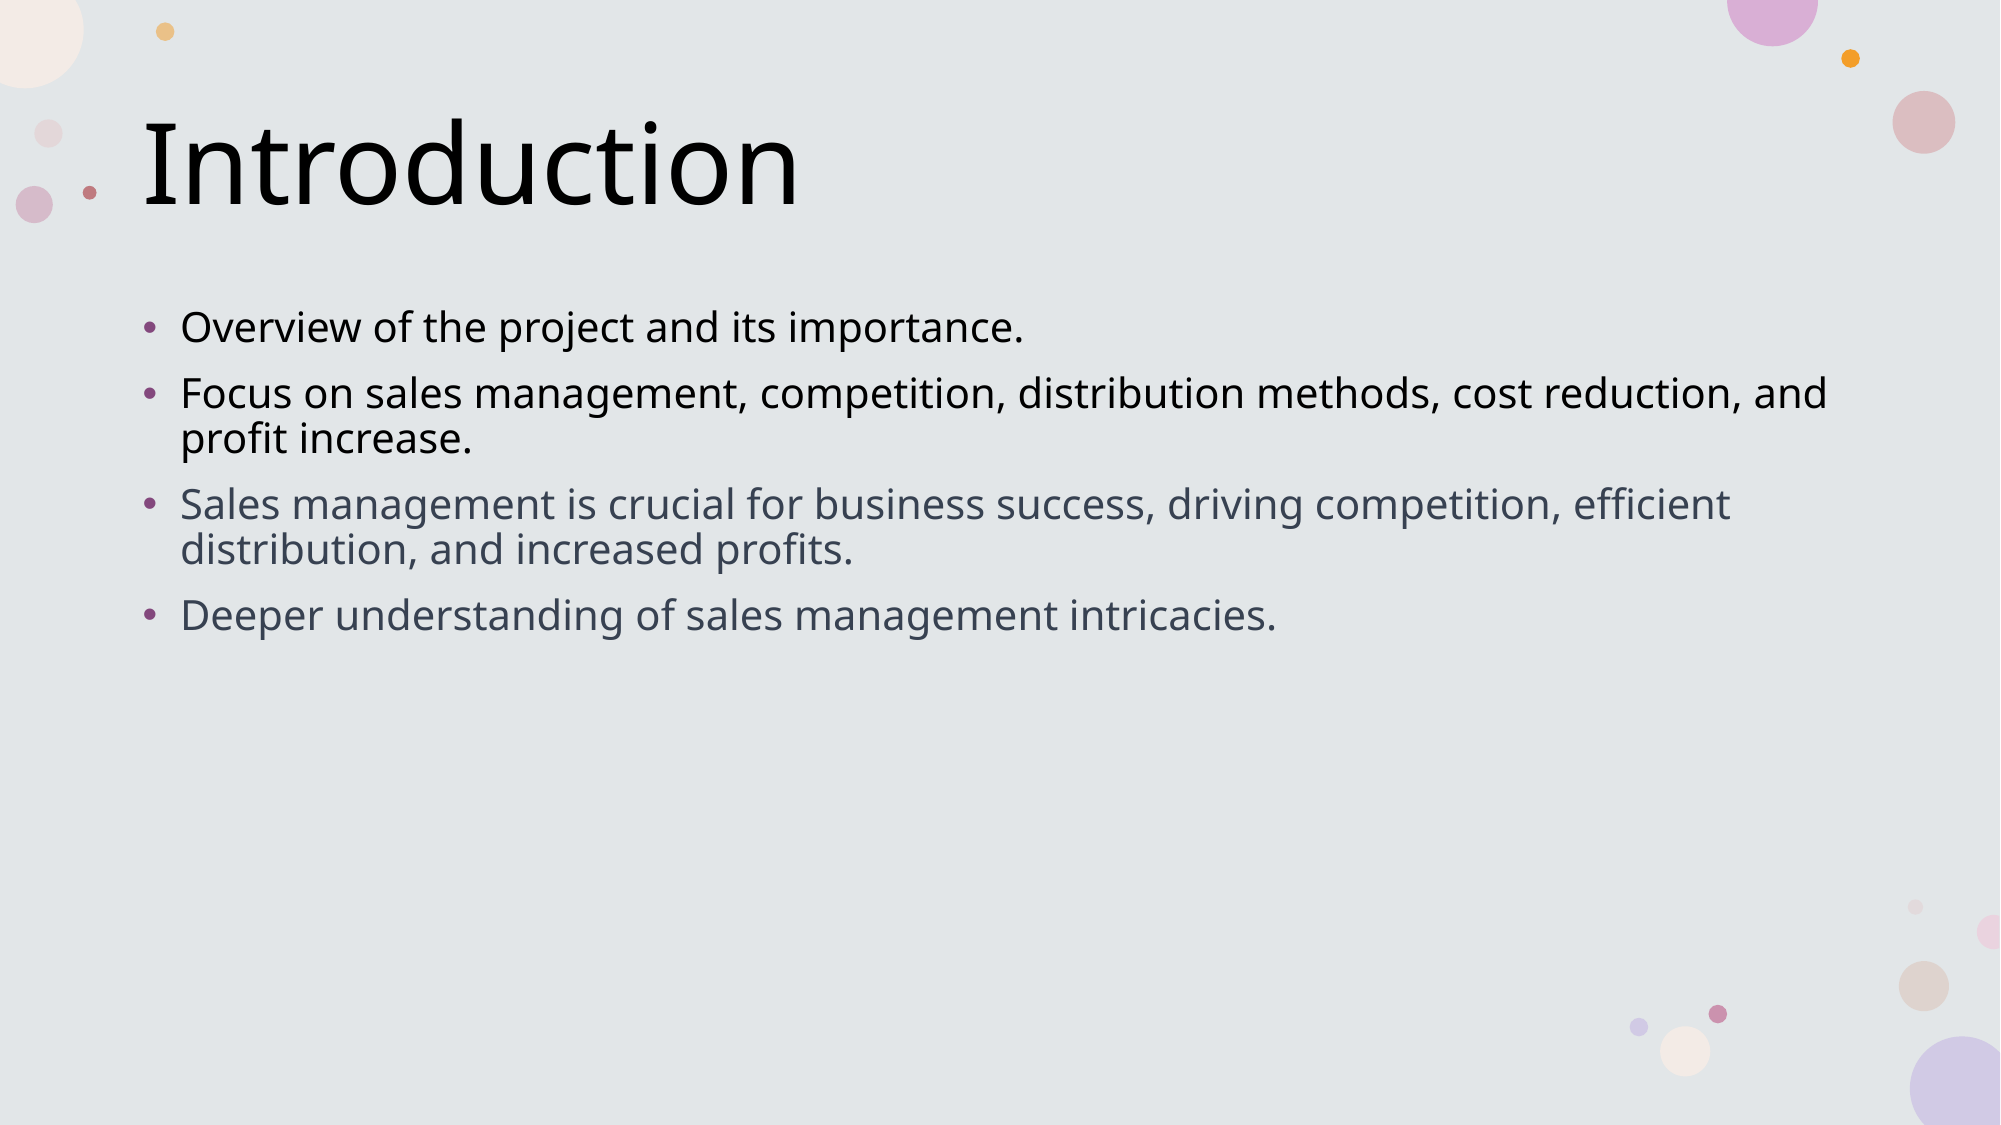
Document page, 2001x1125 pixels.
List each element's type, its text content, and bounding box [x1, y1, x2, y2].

title Introduction [127, 59, 1877, 278]
list Overview of the project and its importance. Focus on sales management, competition, distribution methods, cost reduction, and profit increase. Sales management is crucial for business success, driving competition, efficient distribution, and increased profits. Deeper understanding of sales management intricacies. [127, 299, 1877, 1014]
